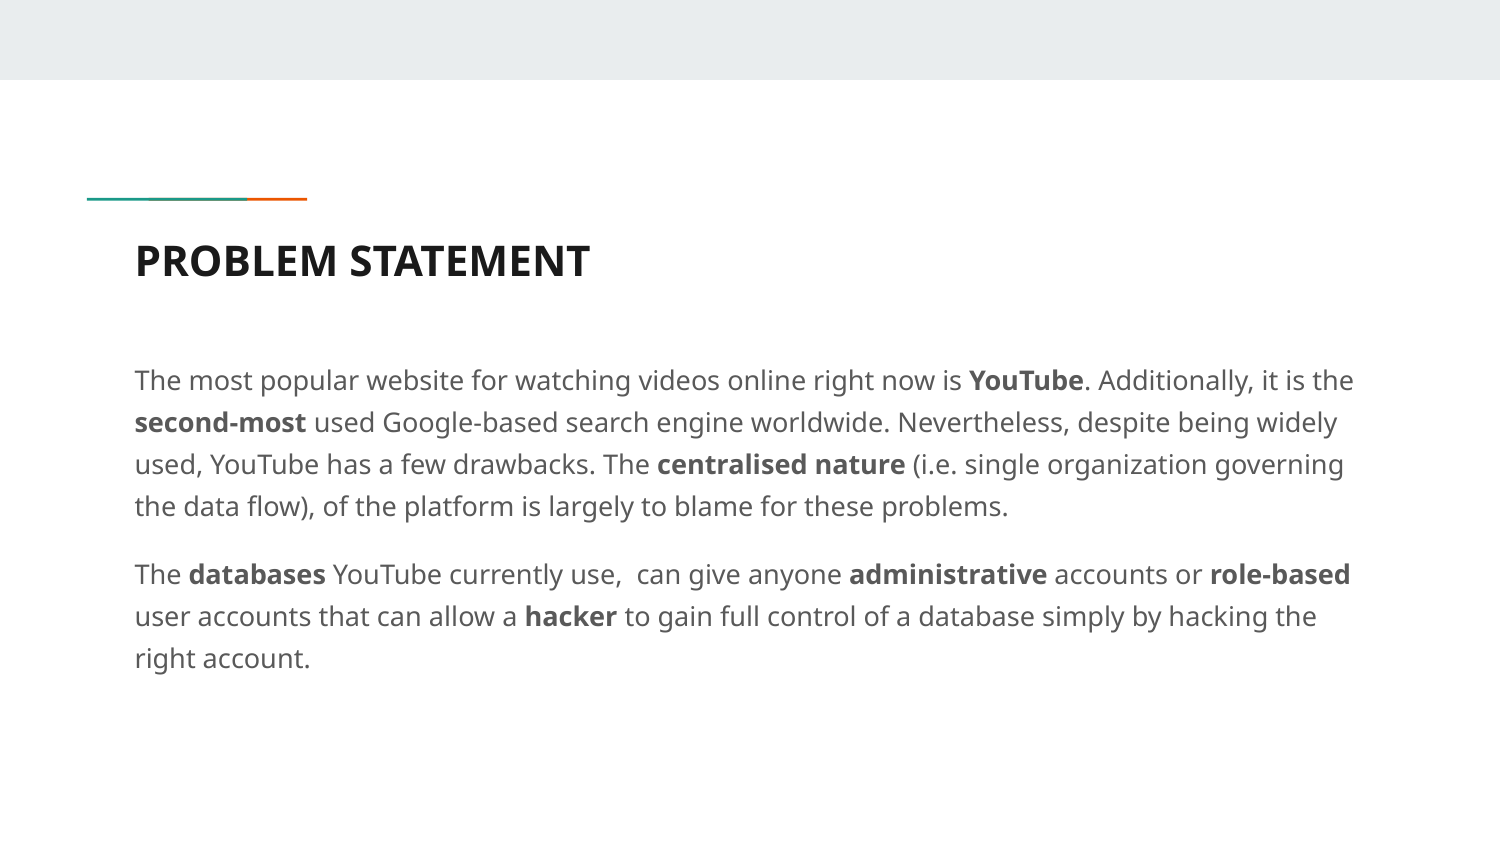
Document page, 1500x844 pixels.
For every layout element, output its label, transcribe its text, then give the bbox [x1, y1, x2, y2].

title PROBLEM STATEMENT [119, 216, 1381, 305]
list The most popular website for watching videos online right now is YouTube. Additionally, it is the second-most used Google-based search engine worldwide. Nevertheless, despite being widely used, YouTube has a few drawbacks. The centralised nature (i.e. single organization governing the data flow), of the platform is largely to blame for these problems. The databases YouTube currently use, can give anyone administrative accounts or role-based user accounts that can allow a hacker to gain full control of a database simply by hacking the right account. [119, 341, 1381, 712]
